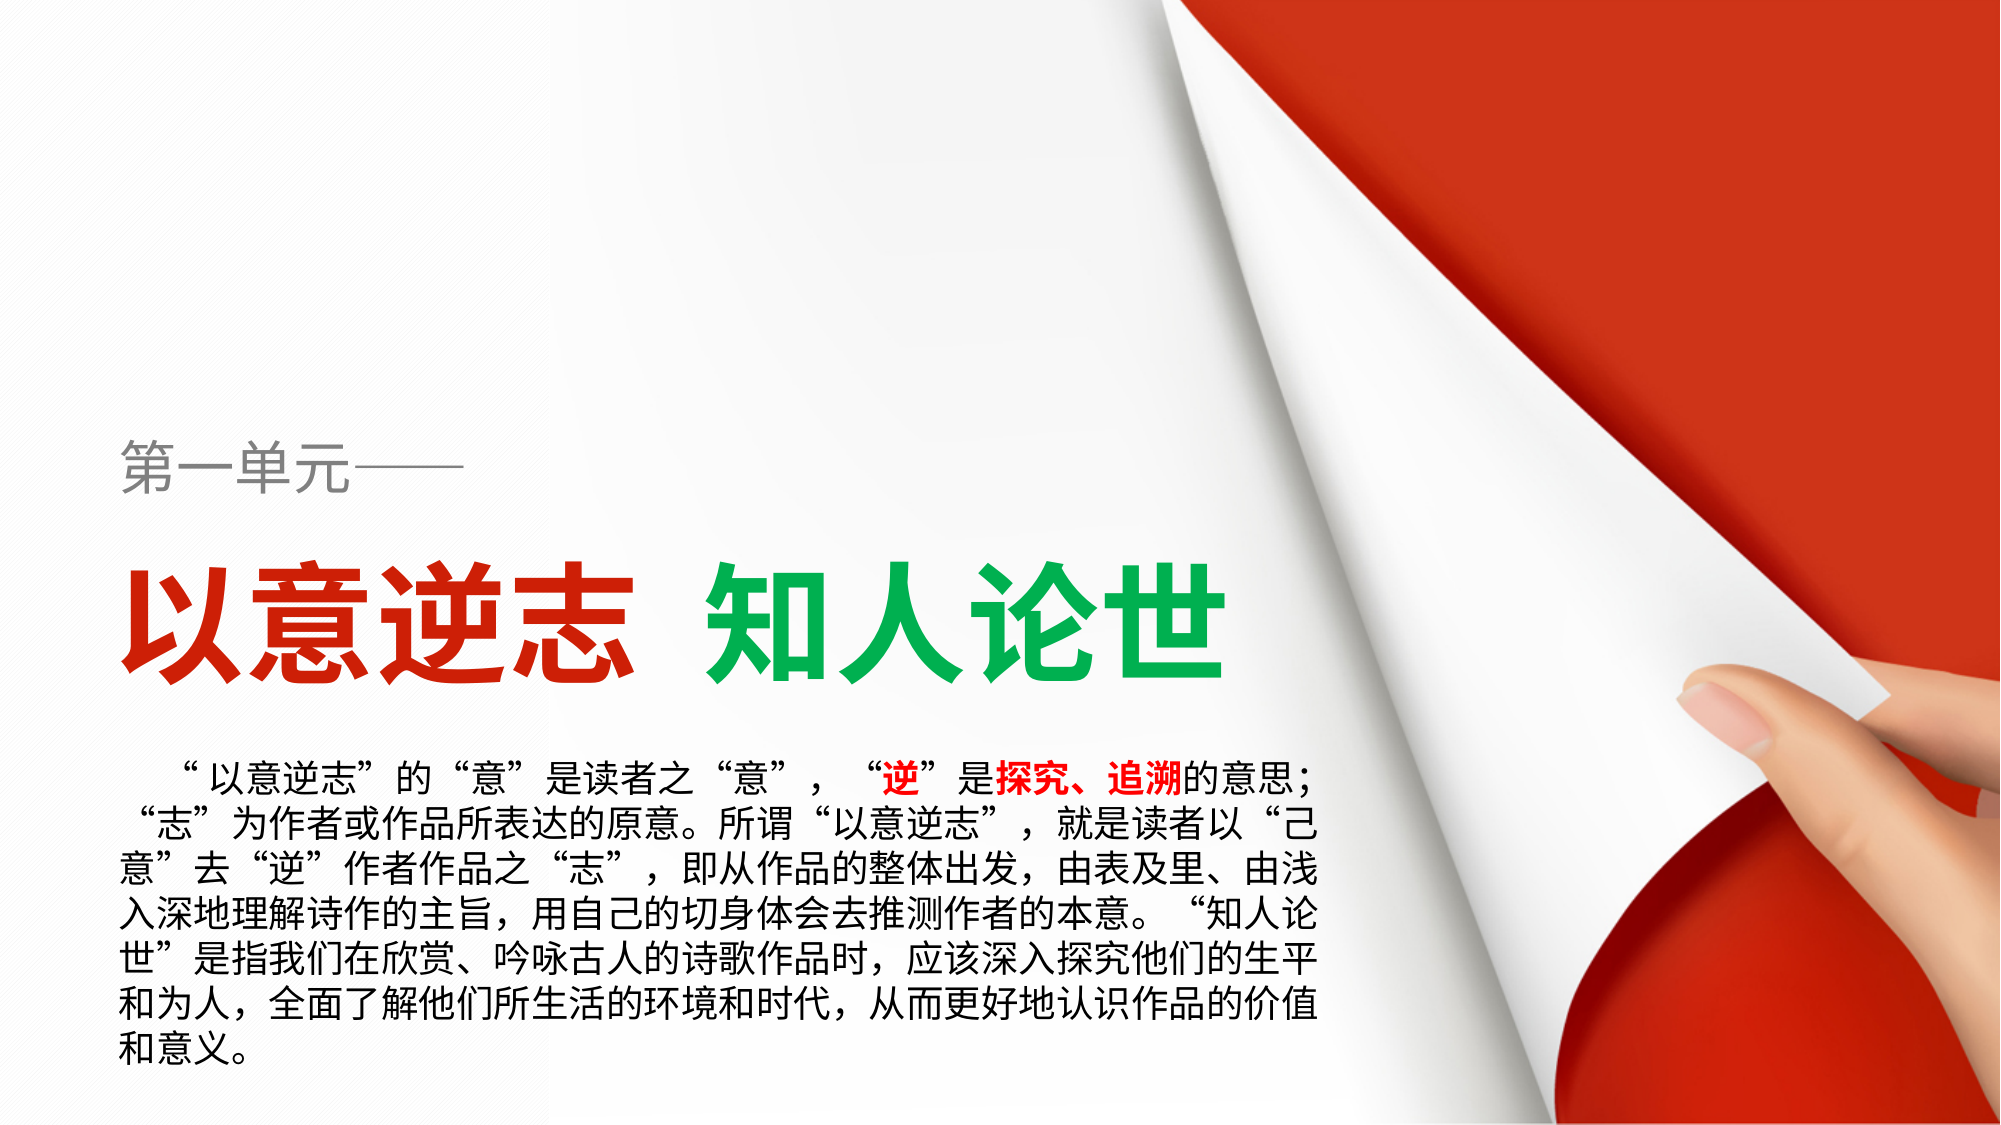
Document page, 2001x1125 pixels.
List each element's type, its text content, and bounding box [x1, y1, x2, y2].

text_box 第一单元—— [103, 424, 777, 509]
text_box “以意逆志”的“意”是读者之“意”，“逆”是探究、追溯的意思；“志”为作者或作品所表达的原意。所谓“以意逆志”，就是读者以“己意”去“逆”作者作品之“志”，即从作品的整体出发，由表及里、由浅入深地理解诗作的主旨，用自己的切身体会去推测作者的本意。“知人论世”是指我们在欣赏、吟咏古人的诗歌作品时，应该深入探究他们的生平和为人，全面了解他们所生活的环境和时代，从而更好地认识作品的价值和意义。 [103, 747, 1370, 1078]
picture [549, 0, 2000, 1125]
text_box 以意逆志 知人论世 [97, 535, 1327, 708]
